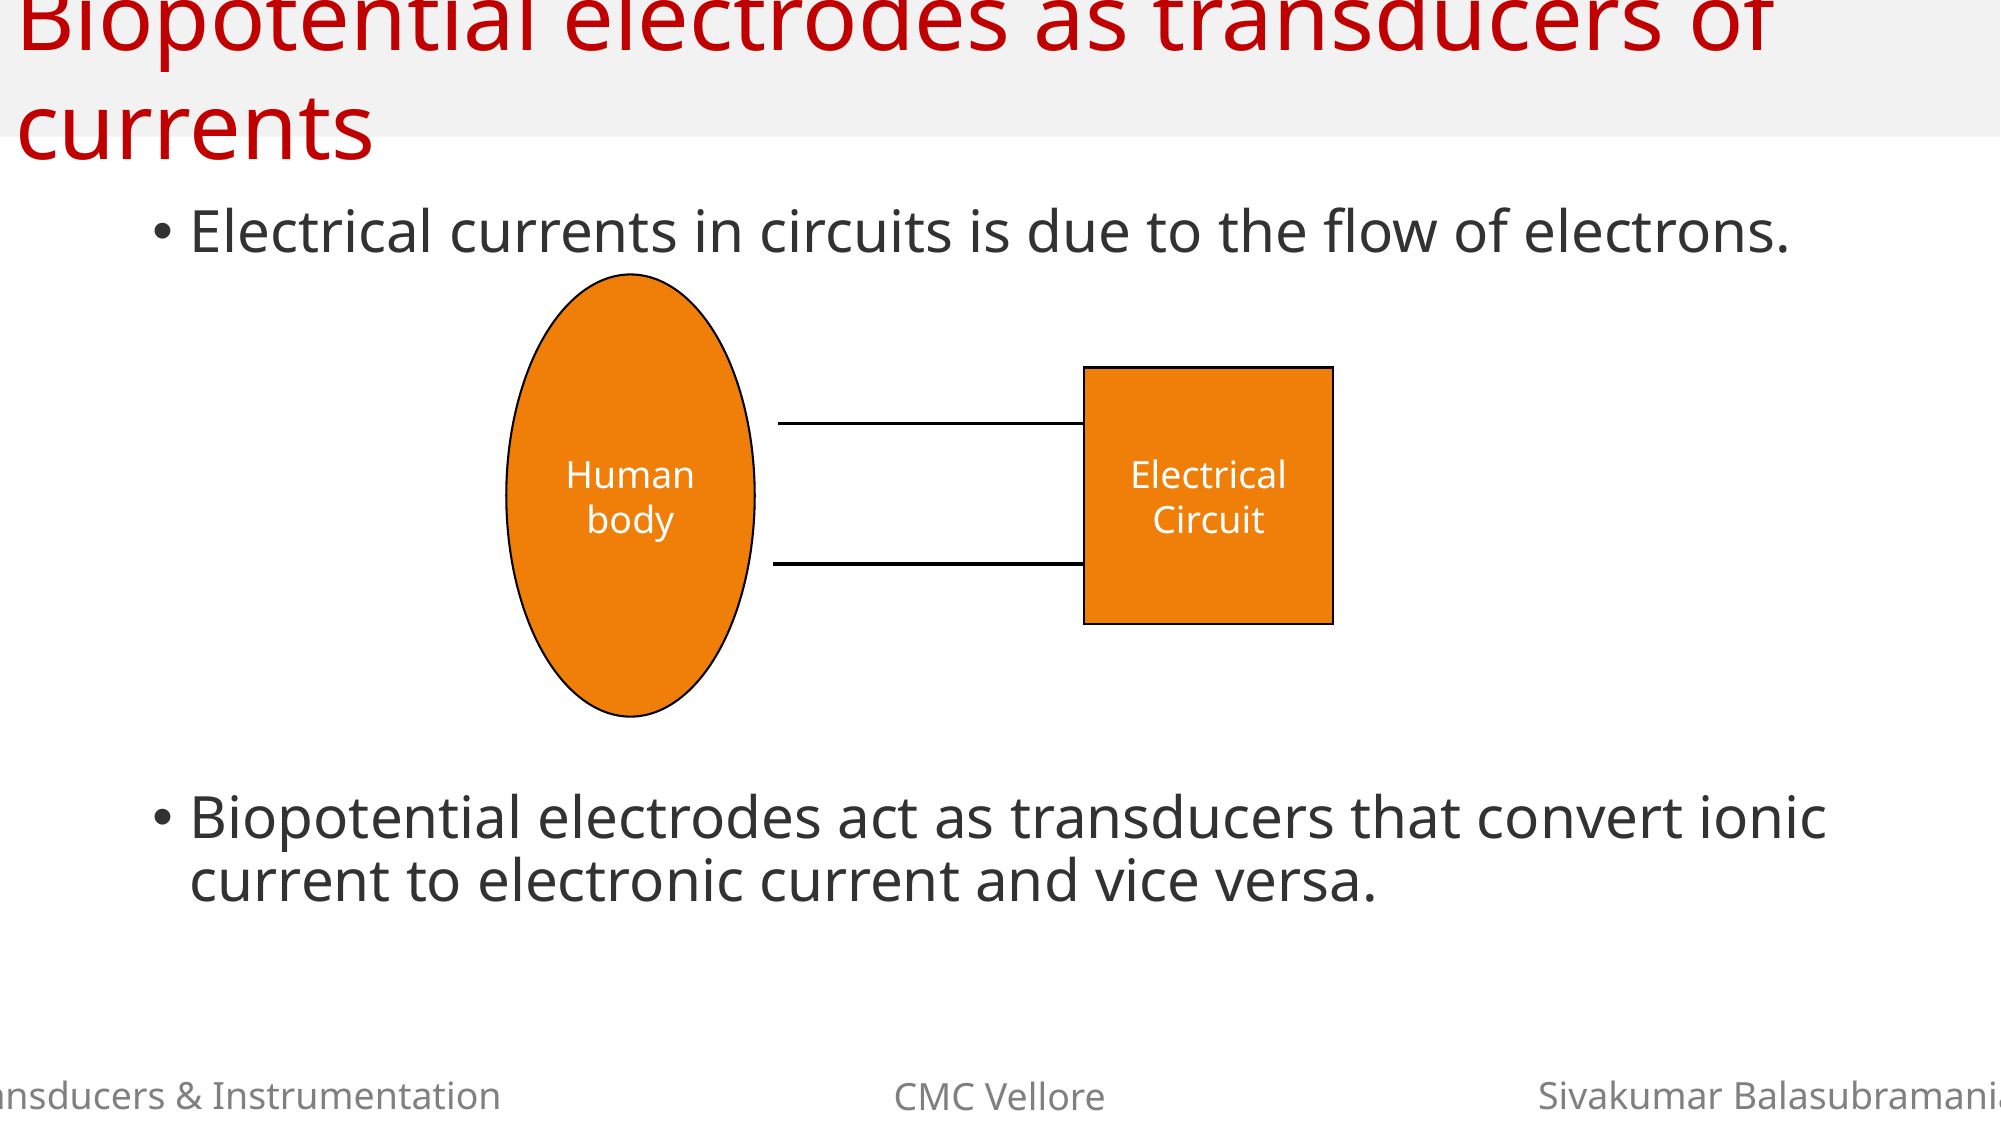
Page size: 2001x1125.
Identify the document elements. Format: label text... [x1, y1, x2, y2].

text_box Electrical Circuit [1083, 366, 1334, 625]
text_box Human body [505, 273, 756, 718]
title Biopotential electrodes as transducers of currents [0, 0, 2000, 137]
list Electrical currents in circuits is due to the flow of electrons. Biopotential electrodes act as transducers that convert ionic current to electronic current and vice versa. [137, 194, 1863, 1052]
